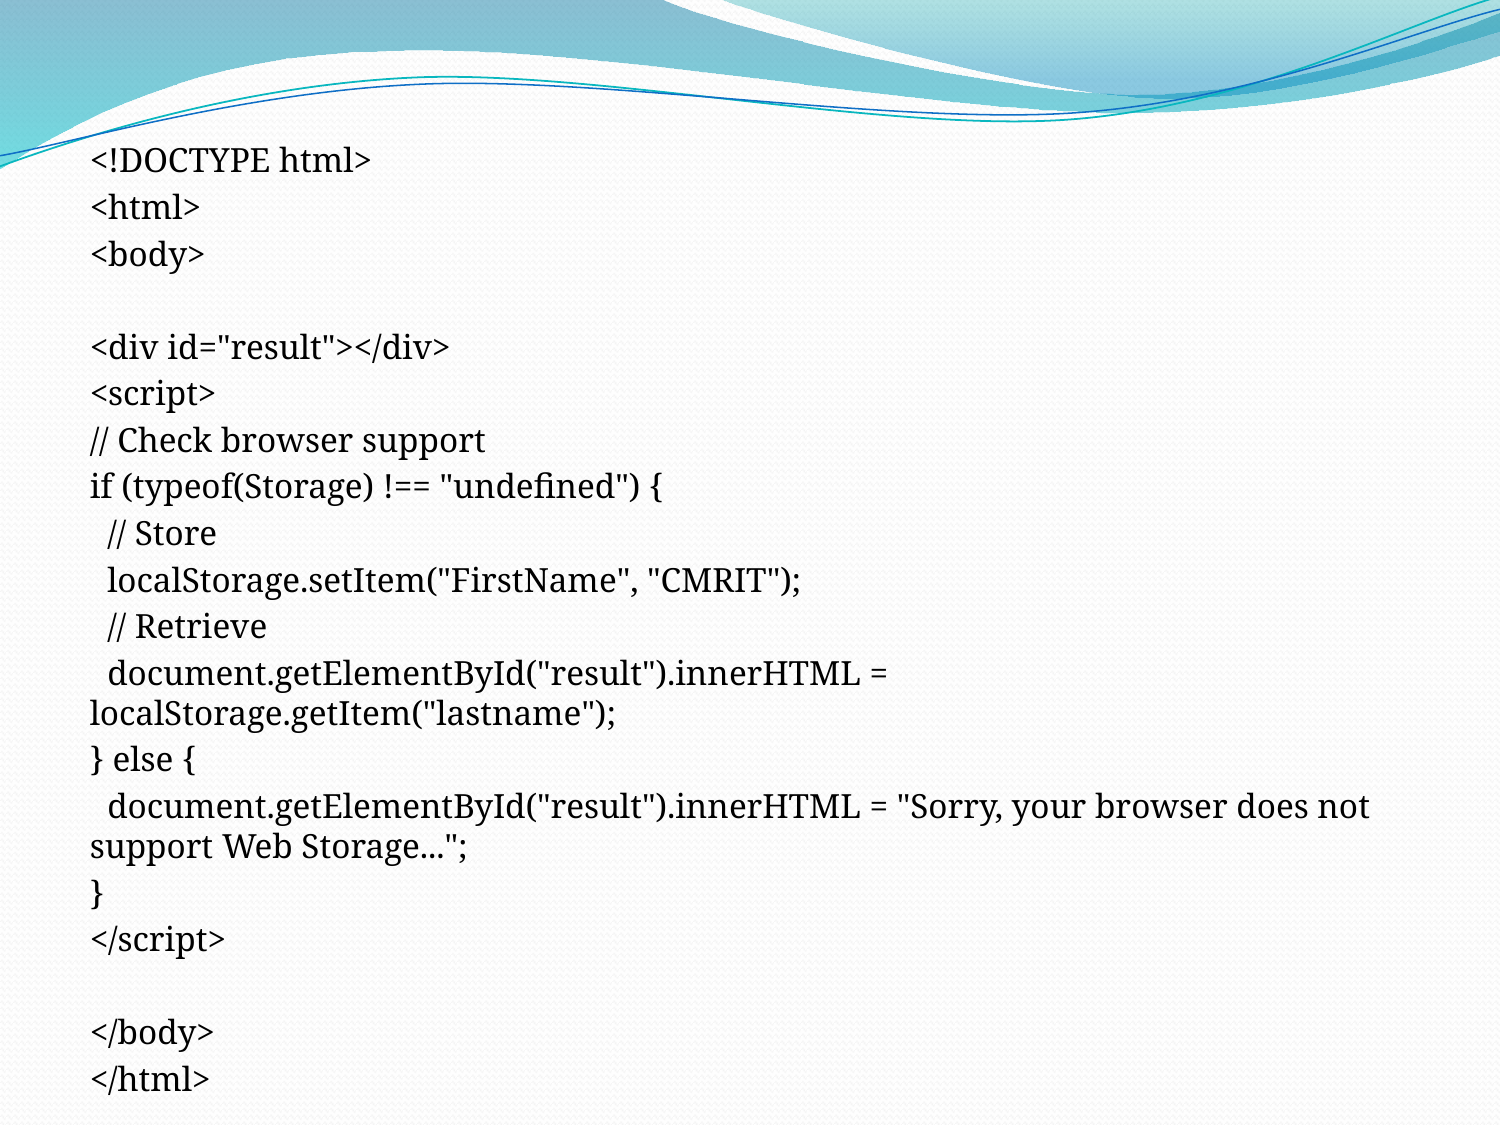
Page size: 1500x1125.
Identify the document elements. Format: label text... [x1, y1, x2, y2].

list <!DOCTYPE html> <html> <body> <div id="result"></div> <script> // Check browser support if (typeof(Storage) !== "undefined") { // Store localStorage.setItem("FirstName", "CMRIT"); // Retrieve document.getElementById("result").innerHTML = localStorage.getItem("lastname"); } else { document.getElementById("result").innerHTML = "Sorry, your browser does not support Web Storage..."; } </script> </body> </html> [75, 132, 1425, 1082]
